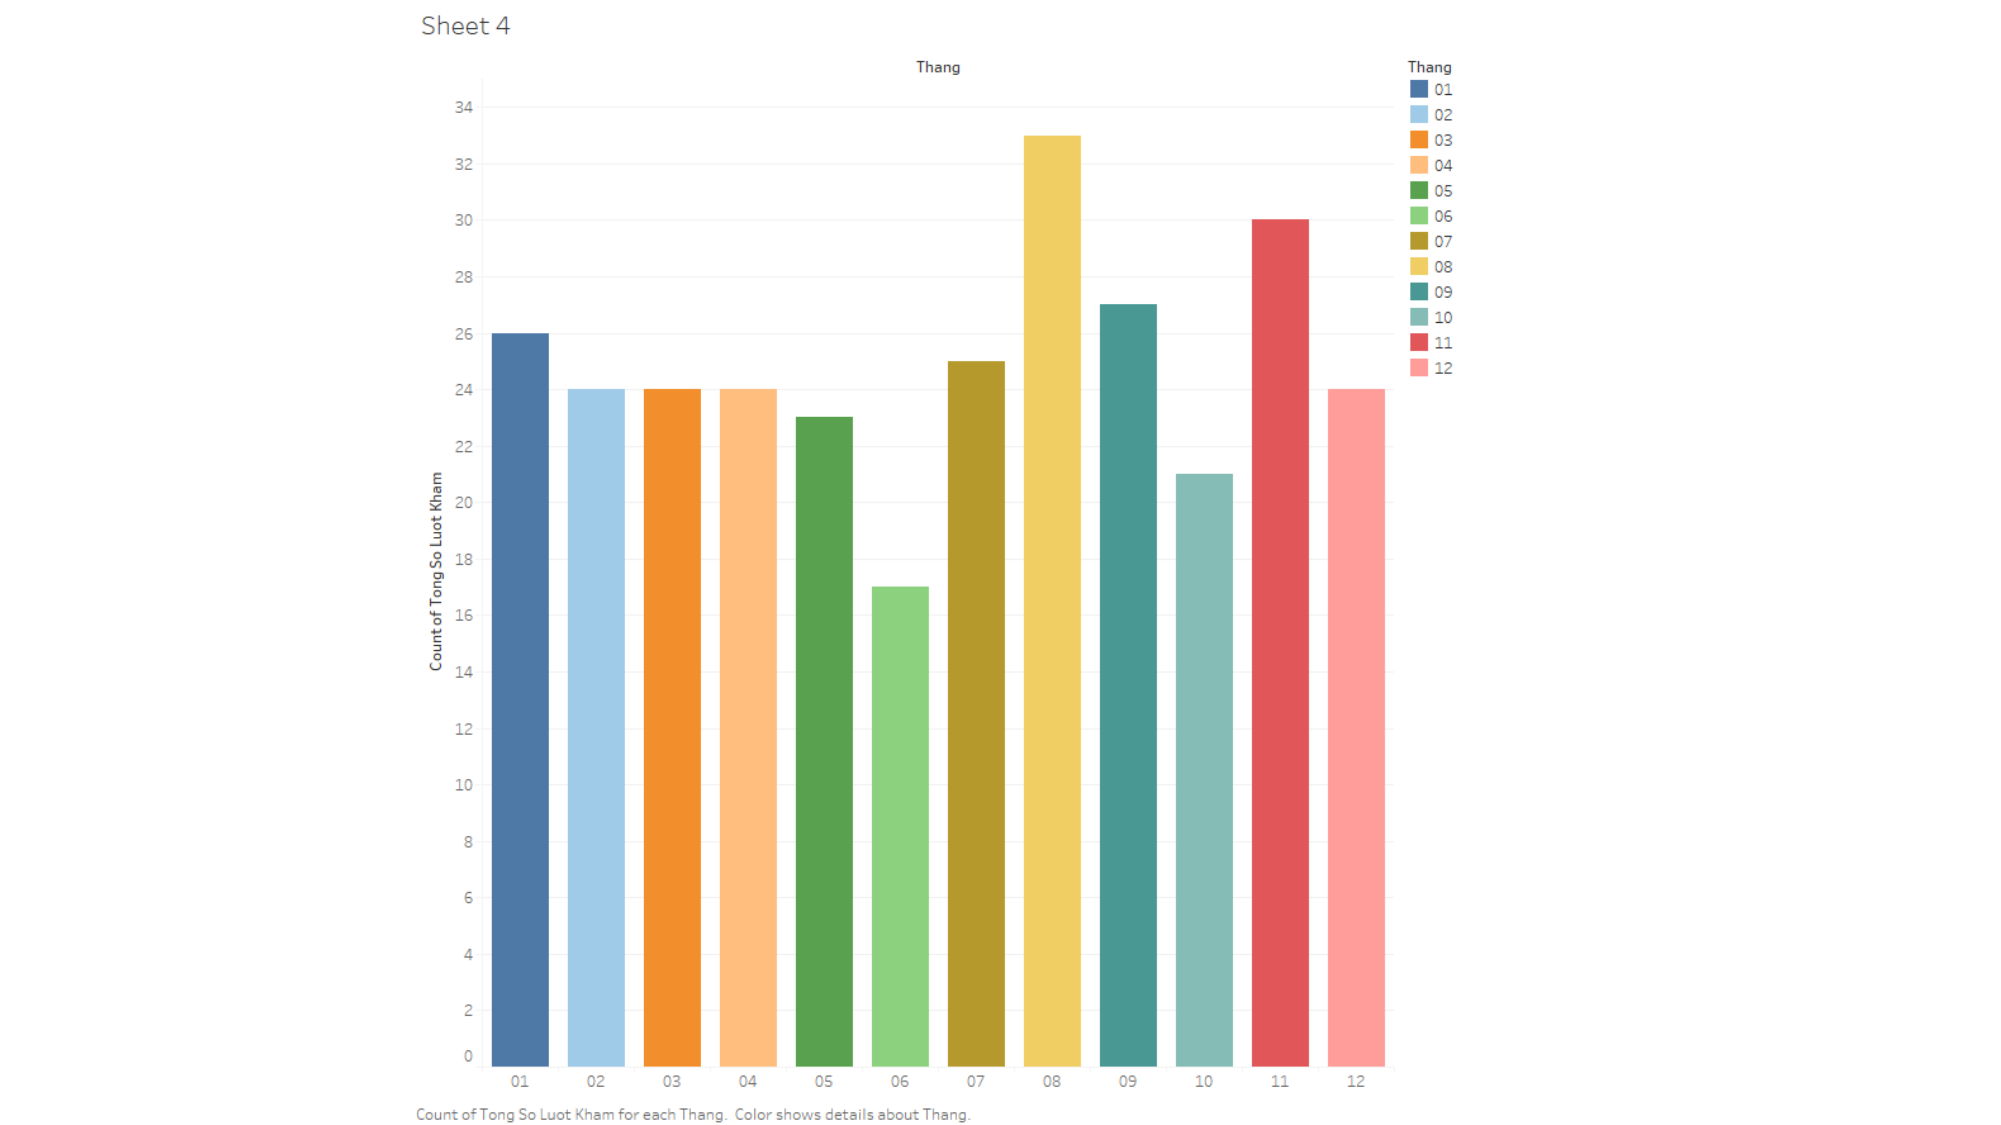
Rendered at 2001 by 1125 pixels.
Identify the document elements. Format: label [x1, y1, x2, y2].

picture [416, 0, 1584, 1125]
